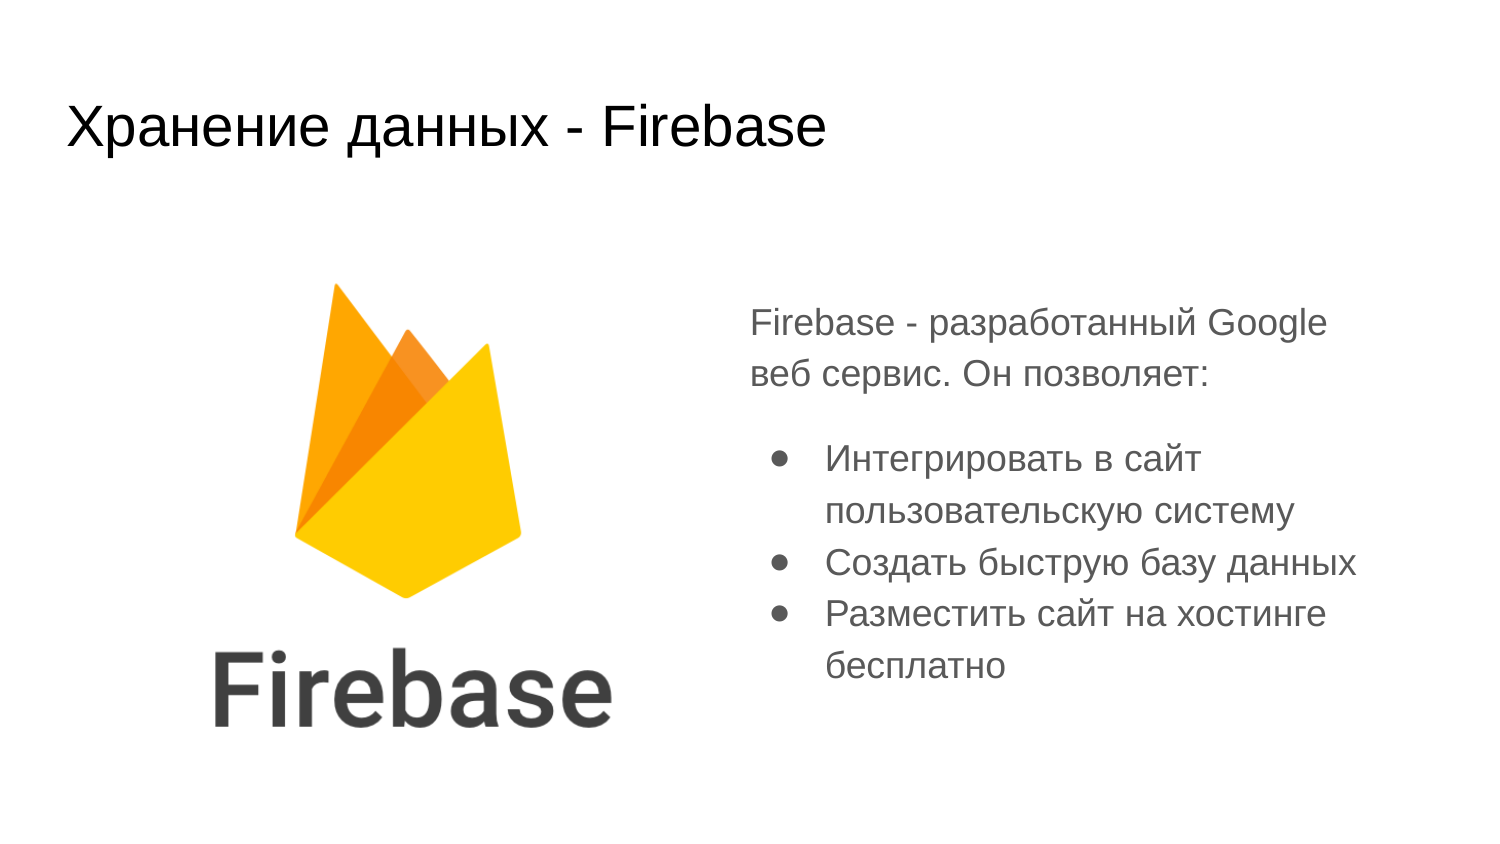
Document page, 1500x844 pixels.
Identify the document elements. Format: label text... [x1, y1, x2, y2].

list Firebase - разработанный Google веб сервис. Он позволяет: Интегрировать в сайт пользовательскую систему Создать быструю базу данных Разместить сайт на хостинге бесплатно [734, 275, 1401, 815]
title Хранение данных - Firebase [51, 72, 1449, 167]
picture [192, 241, 627, 752]
